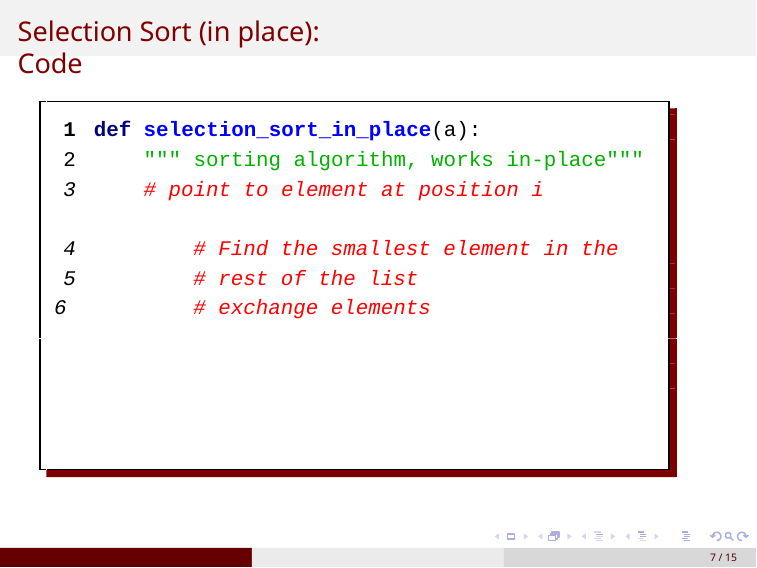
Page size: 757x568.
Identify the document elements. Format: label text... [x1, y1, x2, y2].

title Selection Sort (in place): Code [15, 12, 388, 109]
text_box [0, 547, 757, 568]
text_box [39, 101, 677, 478]
